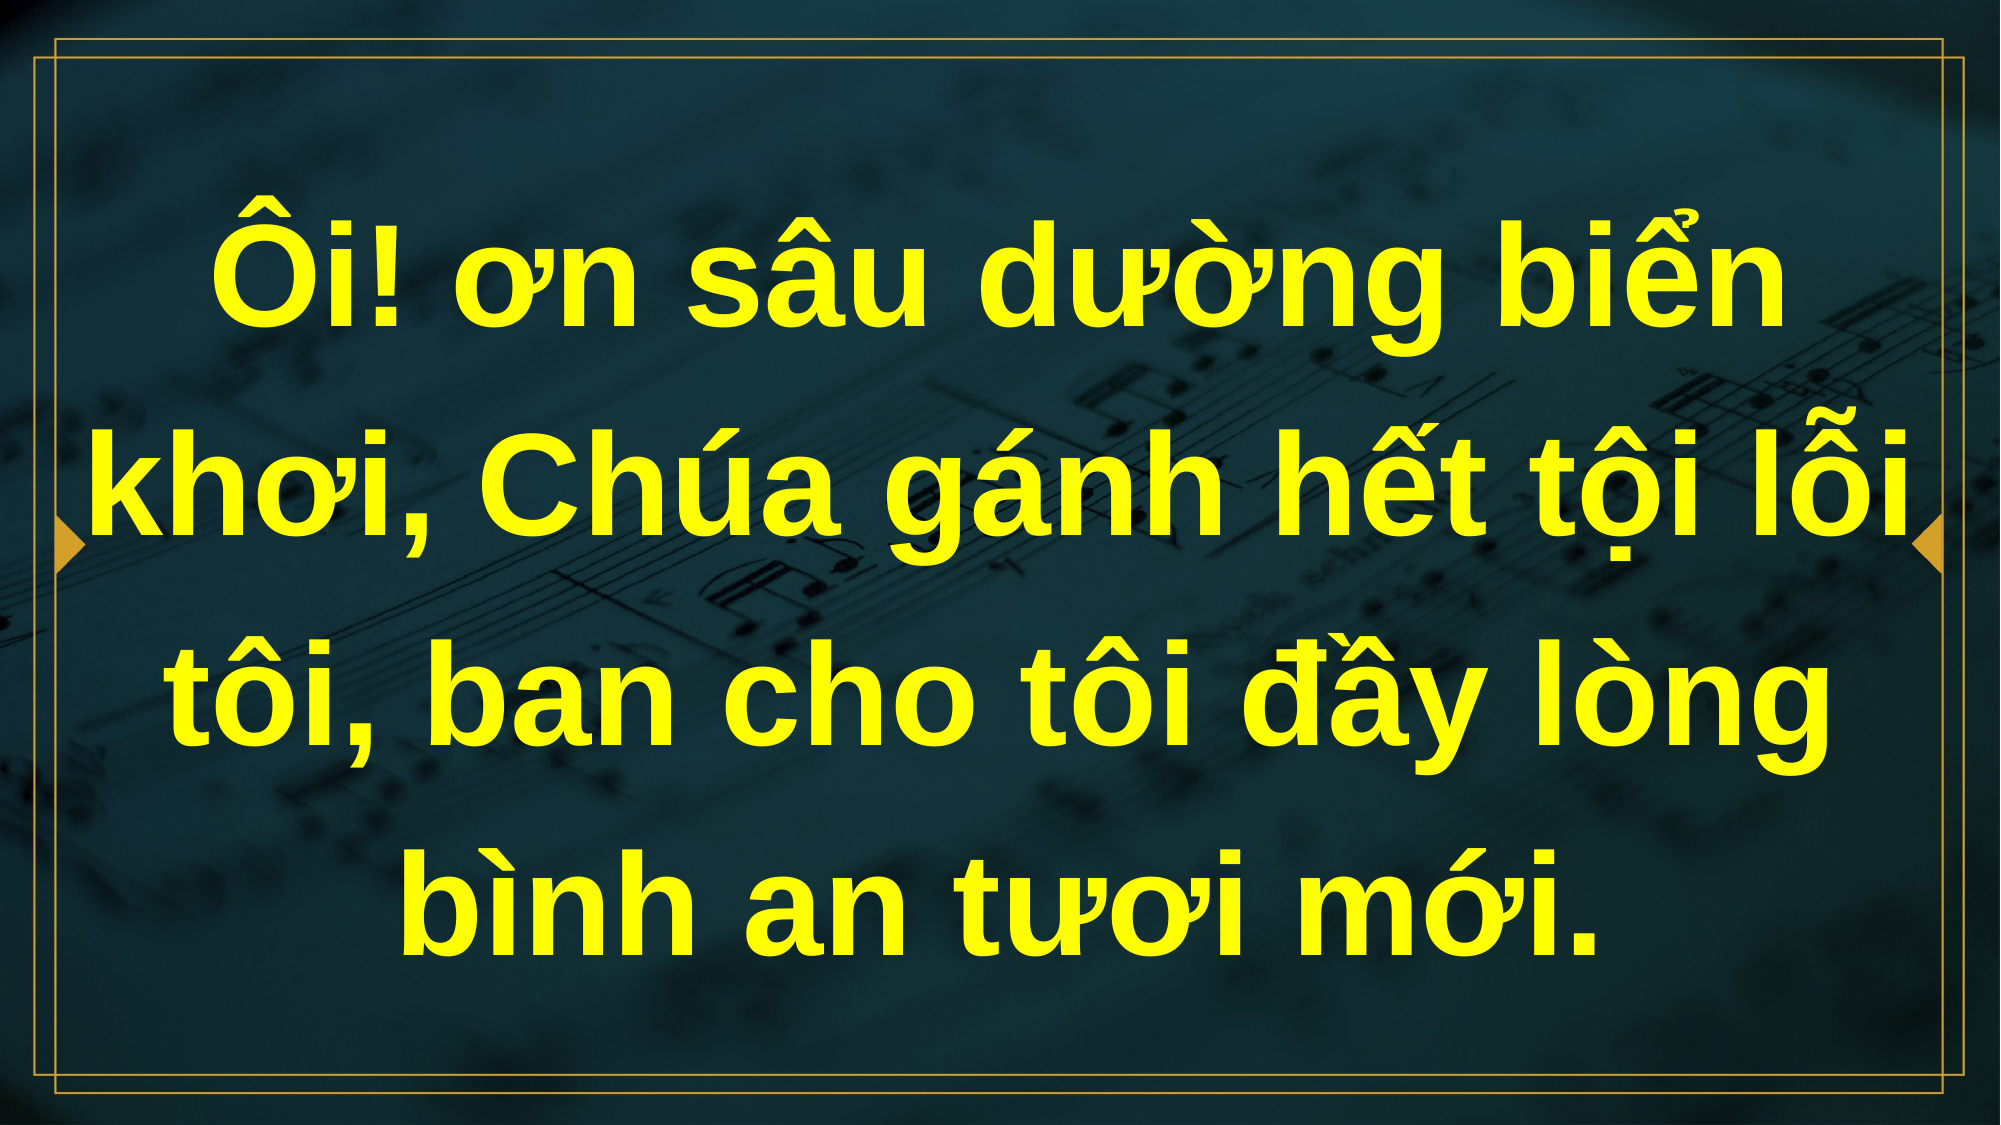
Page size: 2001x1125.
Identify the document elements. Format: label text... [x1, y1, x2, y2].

title Ôi! ơn sâu dường biển khơi, Chúa gánh hết tội lỗi tôi, ban cho tôi đầy lòng bình an tươi mới. [55, 53, 1945, 1077]
picture [0, 0, 2000, 1125]
